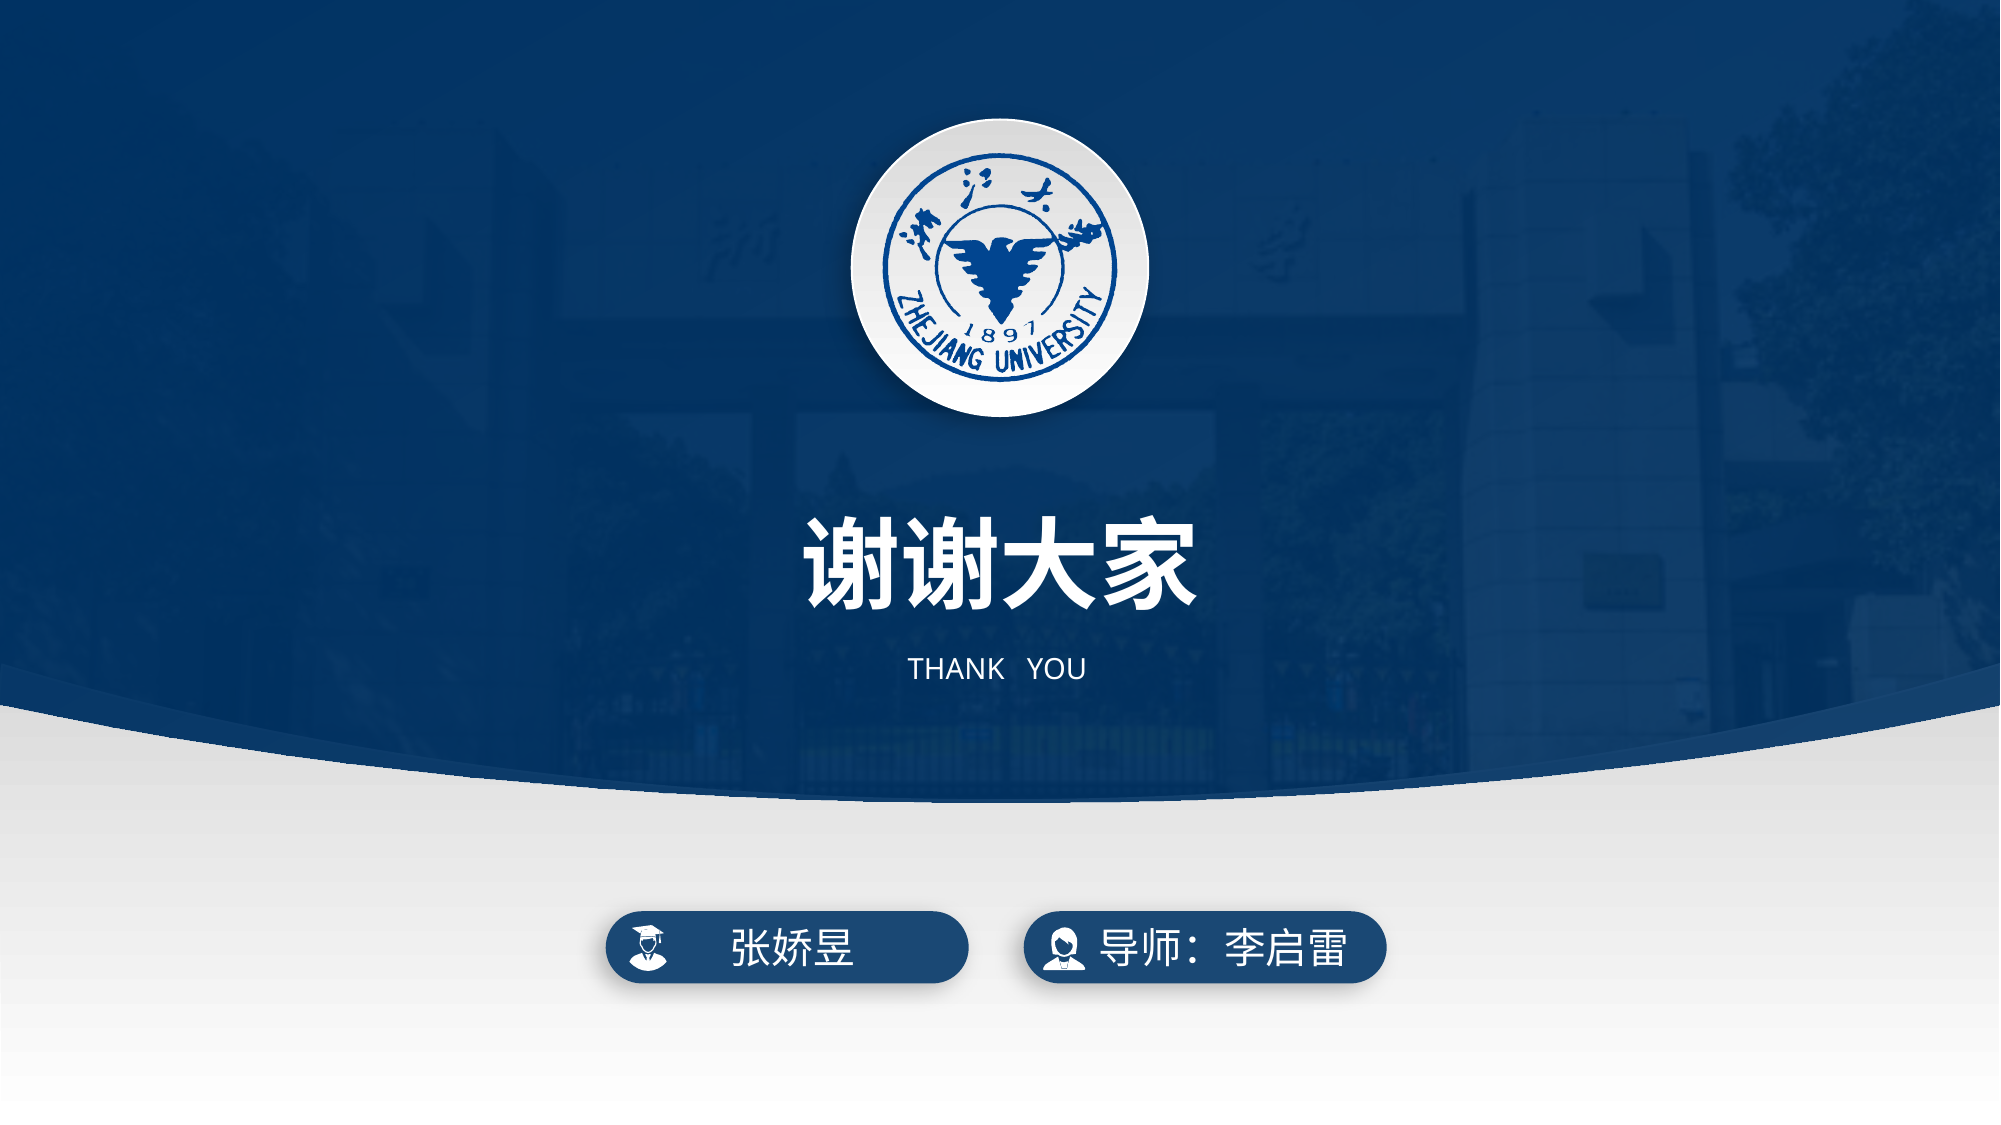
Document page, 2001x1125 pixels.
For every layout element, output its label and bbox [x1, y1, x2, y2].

text_box [1043, 926, 1086, 971]
text_box [317, 494, 1683, 694]
text_box [851, 119, 1149, 416]
picture [0, 0, 2000, 1125]
